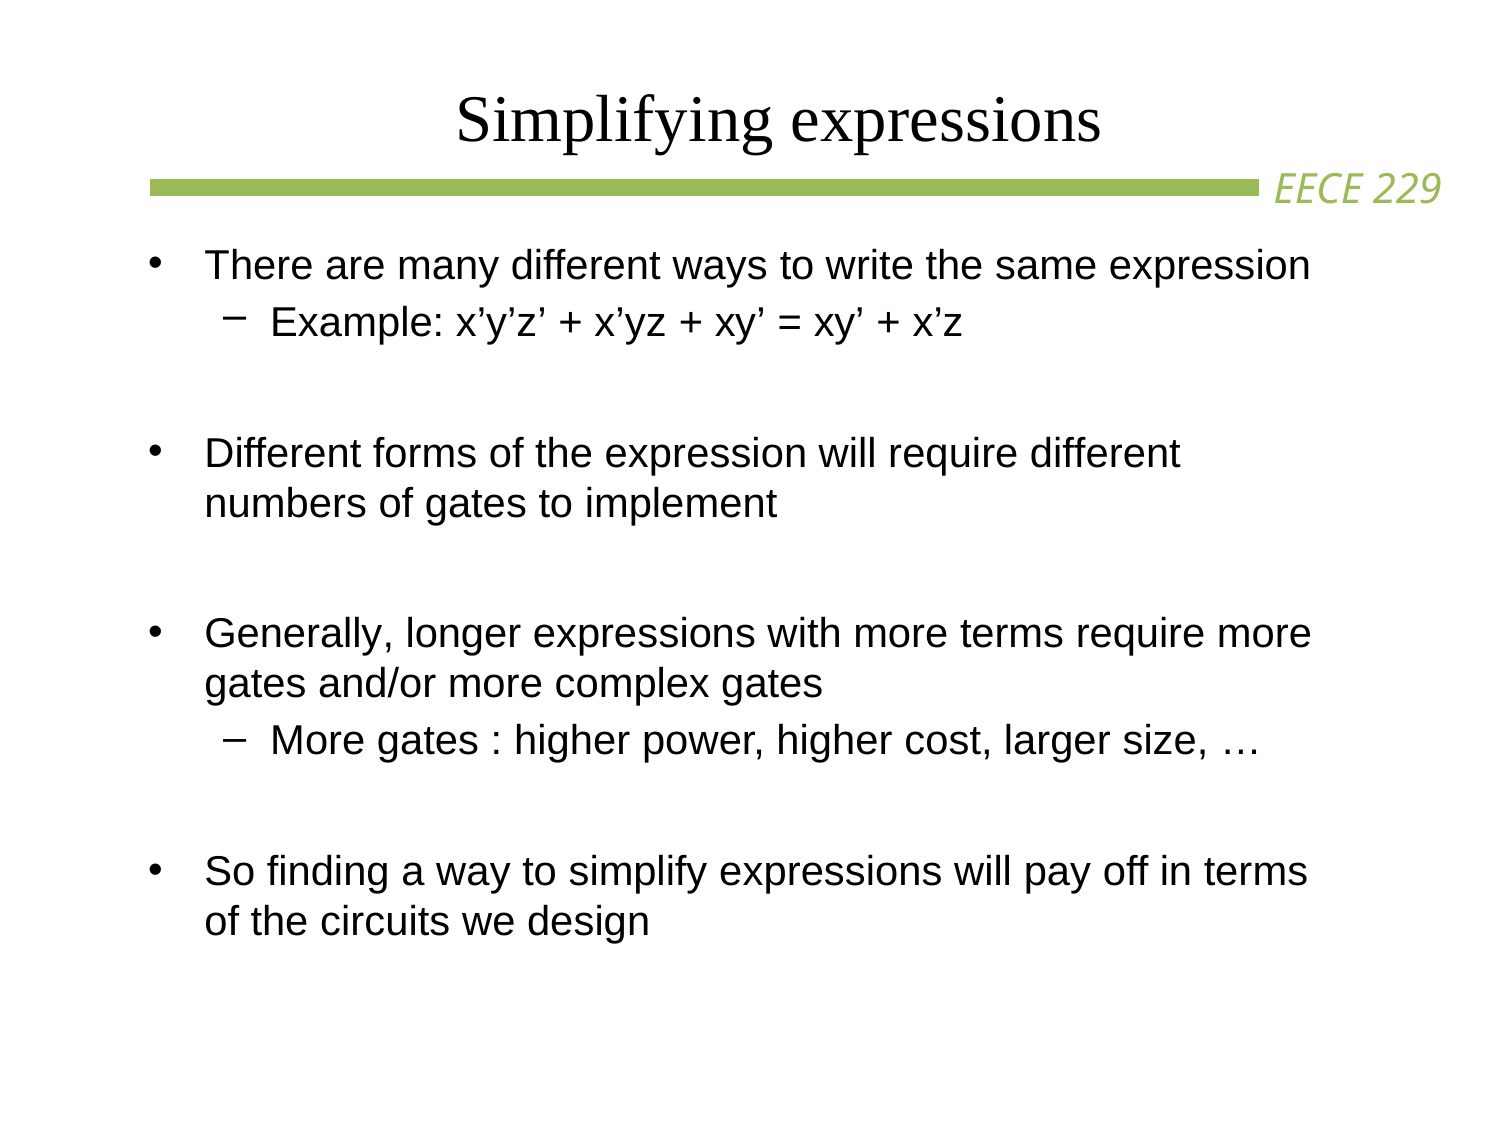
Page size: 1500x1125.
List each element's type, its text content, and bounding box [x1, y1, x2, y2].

title Simplifying expressions [0, 0, 1300, 210]
text_box There are many different ways to write the same expression Example: x’y’z’ + x’yz + xy’ = xy’ + x’z Different forms of the expression will require different numbers of gates to implement Generally, longer expressions with more terms require more gates and/or more complex gates More gates : higher power, higher cost, larger size, … So finding a way to simplify expressions will pay off in terms of the circuits we design [146, 237, 1339, 944]
